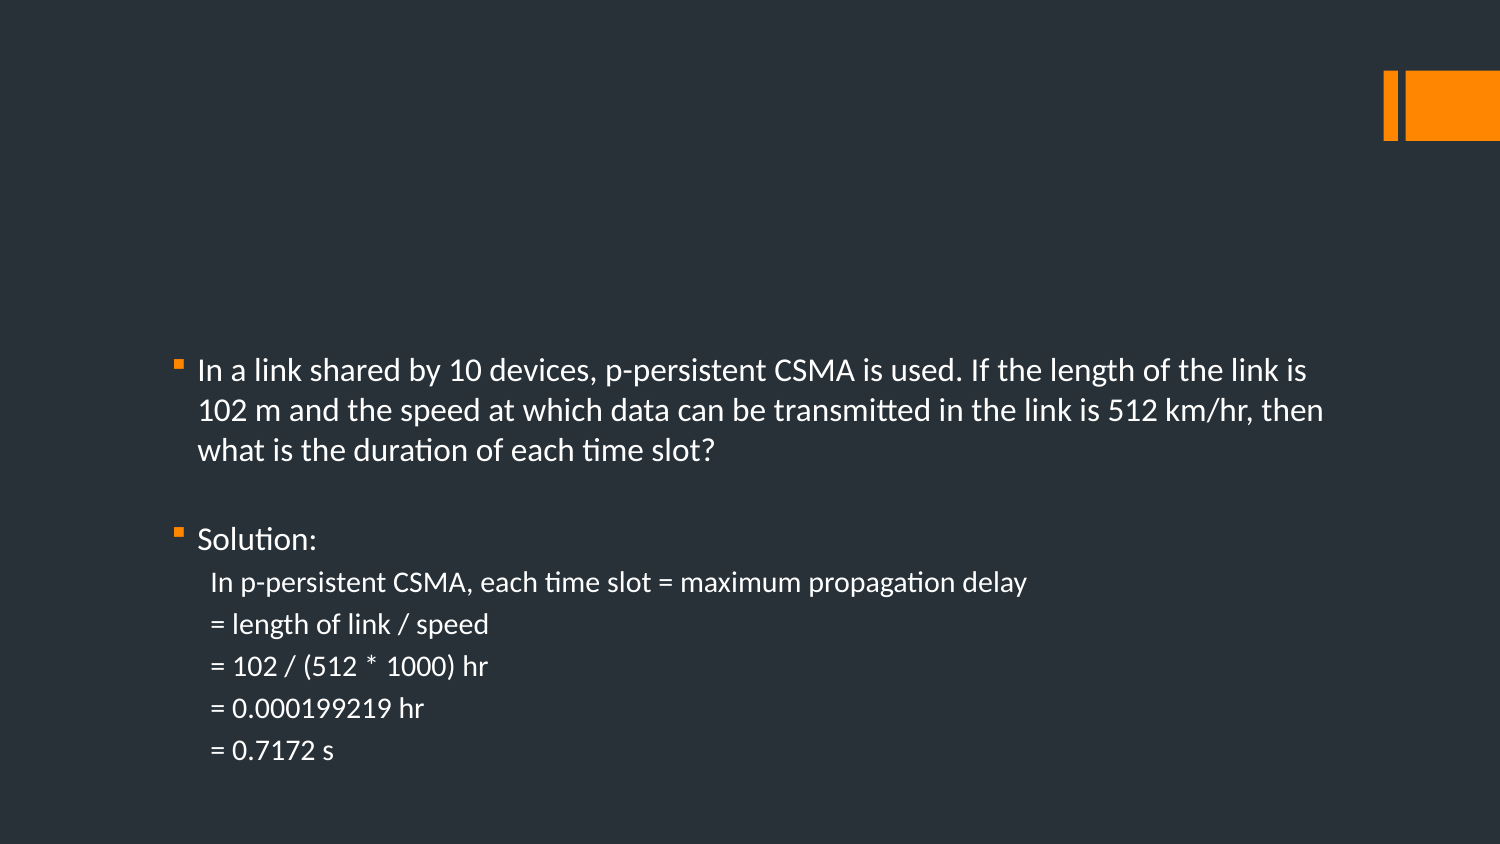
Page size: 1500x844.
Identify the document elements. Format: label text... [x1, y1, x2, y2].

list In a link shared by 10 devices, p-persistent CSMA is used. If the length of the link is 102 m and the speed at which data can be transmitted in the link is 512 km/hr, then what is the duration of each time slot? Solution: In p-persistent CSMA, each time slot = maximum propagation delay = length of link / speed = 102 / (512 * 1000) hr = 0.000199219 hr = 0.7172 s [150, 340, 1350, 777]
